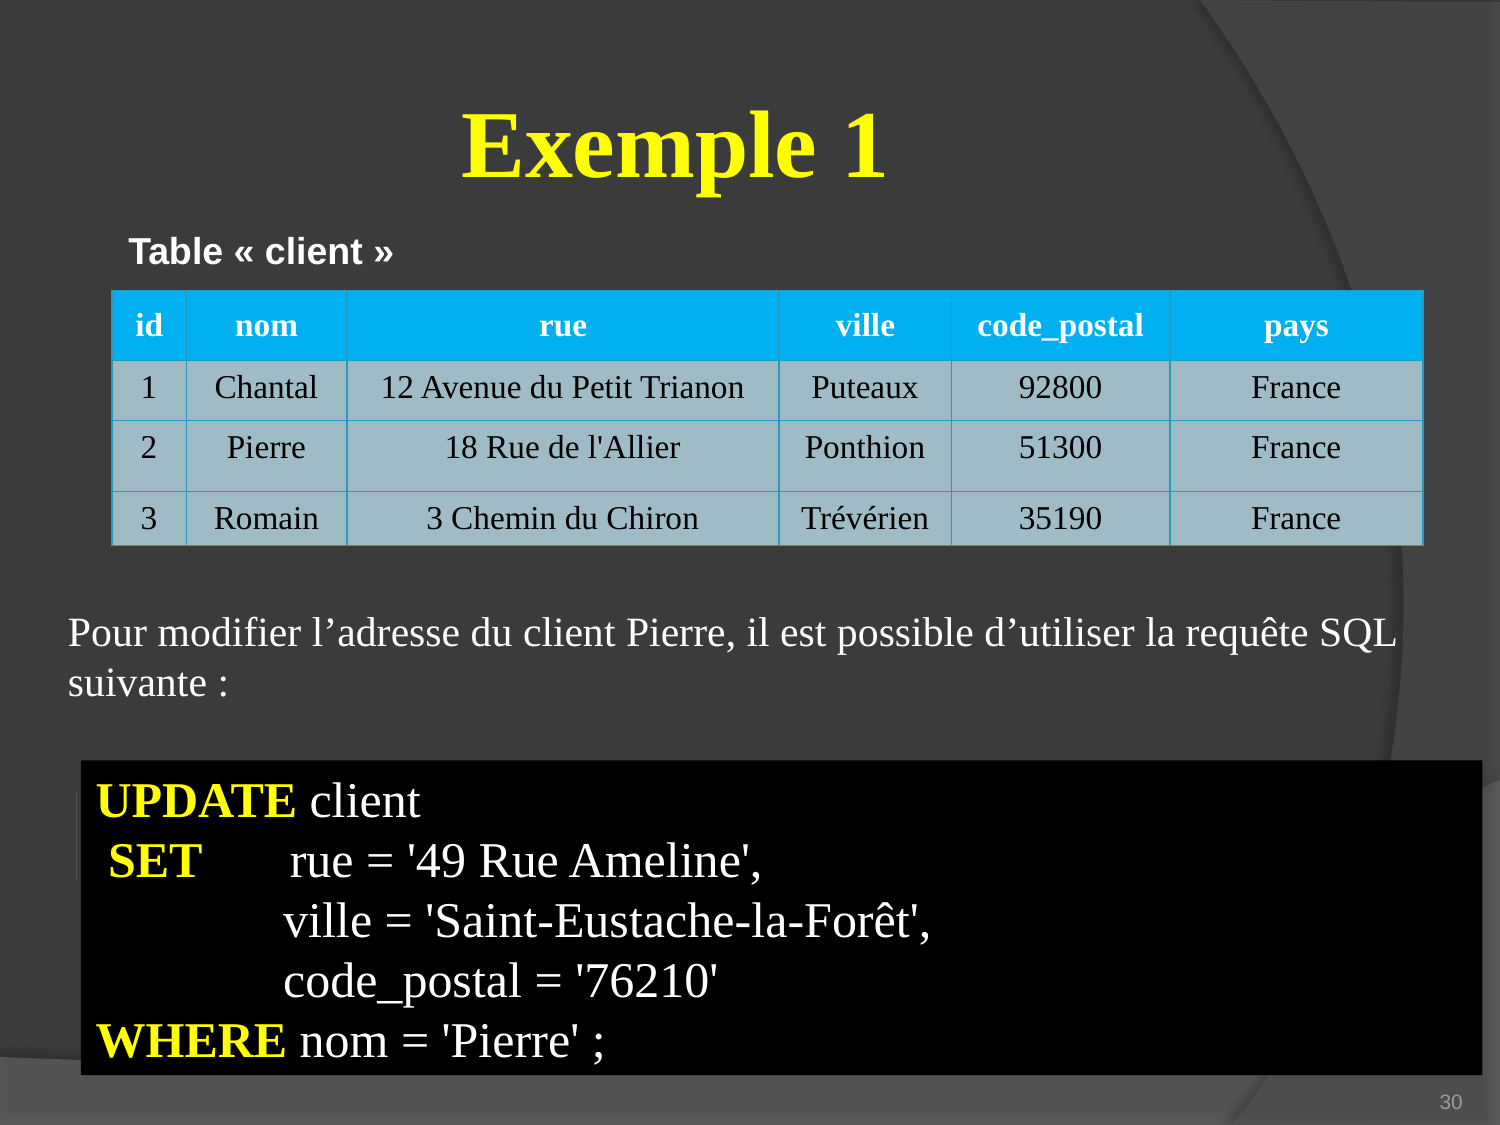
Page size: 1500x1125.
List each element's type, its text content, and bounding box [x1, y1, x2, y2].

table_cell Pierre [187, 421, 346, 491]
table_header pays [1171, 291, 1422, 360]
table_cell 3 [113, 492, 186, 545]
table_cell 12 Avenue du Petit Trianon [348, 361, 778, 420]
text_box Table « client » [113, 219, 420, 280]
table_cell France [1171, 492, 1422, 545]
title Exemple 1 [75, 45, 1300, 233]
table_cell Ponthion [780, 421, 951, 491]
table_cell 2 [113, 421, 186, 491]
table_cell Chantal [187, 361, 346, 420]
table_header id [113, 291, 186, 360]
table_cell Romain [187, 492, 346, 545]
table_cell 92800 [952, 361, 1169, 420]
table_header nom [187, 291, 346, 360]
table_cell 3 Chemin du Chiron [348, 492, 778, 545]
table_header ville [780, 291, 951, 360]
slide_number 30 [1337, 1076, 1463, 1114]
text_box UPDATE client SET rue = '49 Rue Ameline', ville = 'Saint-Eustache-la-Forêt', code_postal = '76210' WHERE nom = 'Pierre' ; [80, 760, 1483, 1076]
table_cell 35190 [952, 492, 1169, 545]
table_cell France [1171, 421, 1422, 491]
table_header code_postal [952, 291, 1169, 360]
table_cell 51300 [952, 421, 1169, 491]
table_cell Trévérien [780, 492, 951, 545]
table_cell France [1171, 361, 1422, 420]
table_cell 18 Rue de l'Allier [348, 421, 778, 491]
text_box Pour modifier l’adresse du client Pierre, il est possible d’utiliser la requête SQL suivante : [53, 597, 1447, 713]
table_header rue [348, 291, 778, 360]
table_cell Puteaux [780, 361, 951, 420]
table_cell 1 [113, 361, 186, 420]
